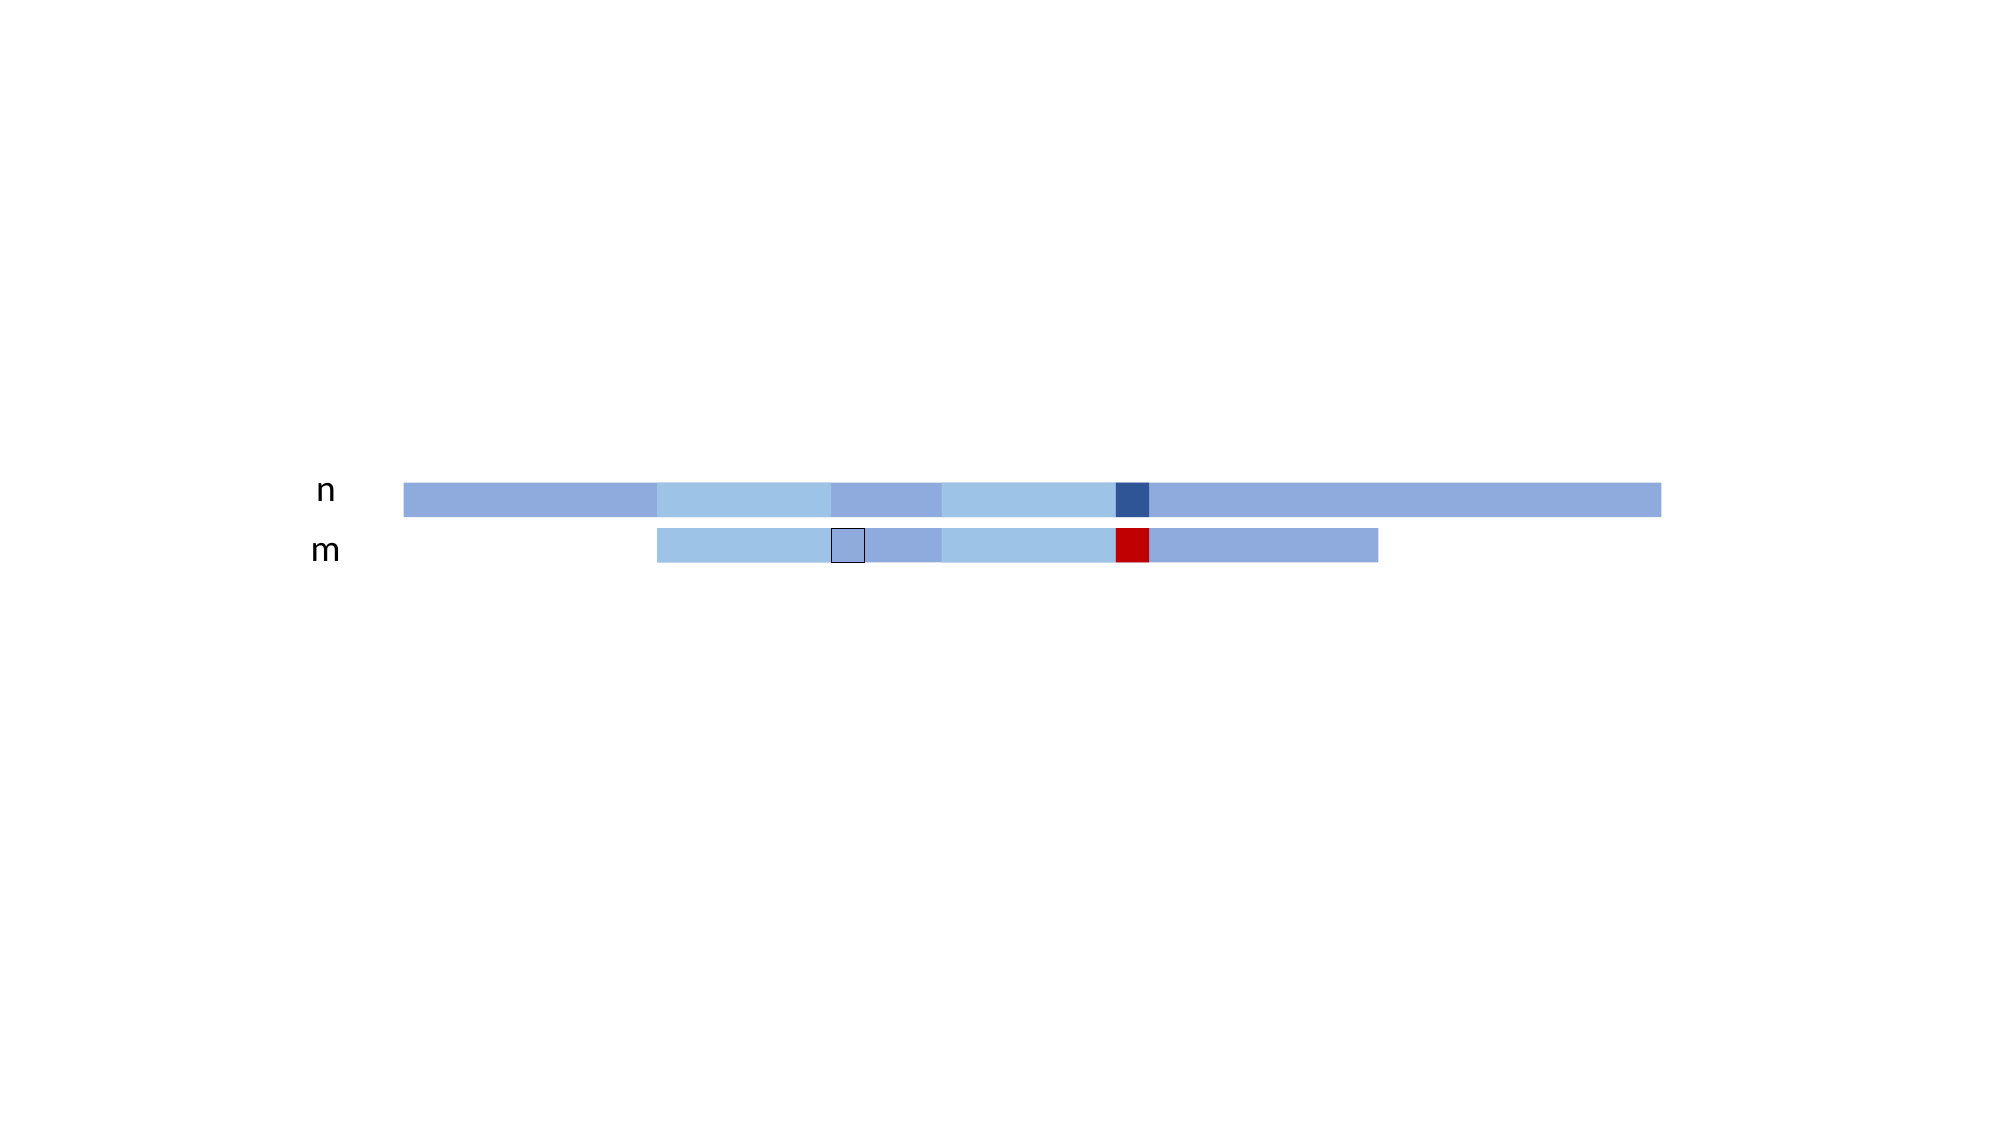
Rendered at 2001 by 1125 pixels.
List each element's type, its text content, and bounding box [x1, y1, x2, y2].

text_box [1117, 482, 1150, 518]
text_box [403, 482, 656, 518]
text_box [1117, 527, 1150, 563]
text_box [941, 482, 1117, 518]
text_box [656, 527, 830, 563]
text_box [656, 482, 832, 518]
text_box [1150, 527, 1379, 563]
text_box [832, 482, 941, 518]
text_box [941, 527, 1117, 563]
text_box [866, 527, 941, 563]
text_box n [301, 456, 351, 517]
text_box [830, 527, 866, 563]
text_box m [295, 517, 356, 577]
text_box [1150, 482, 1662, 518]
